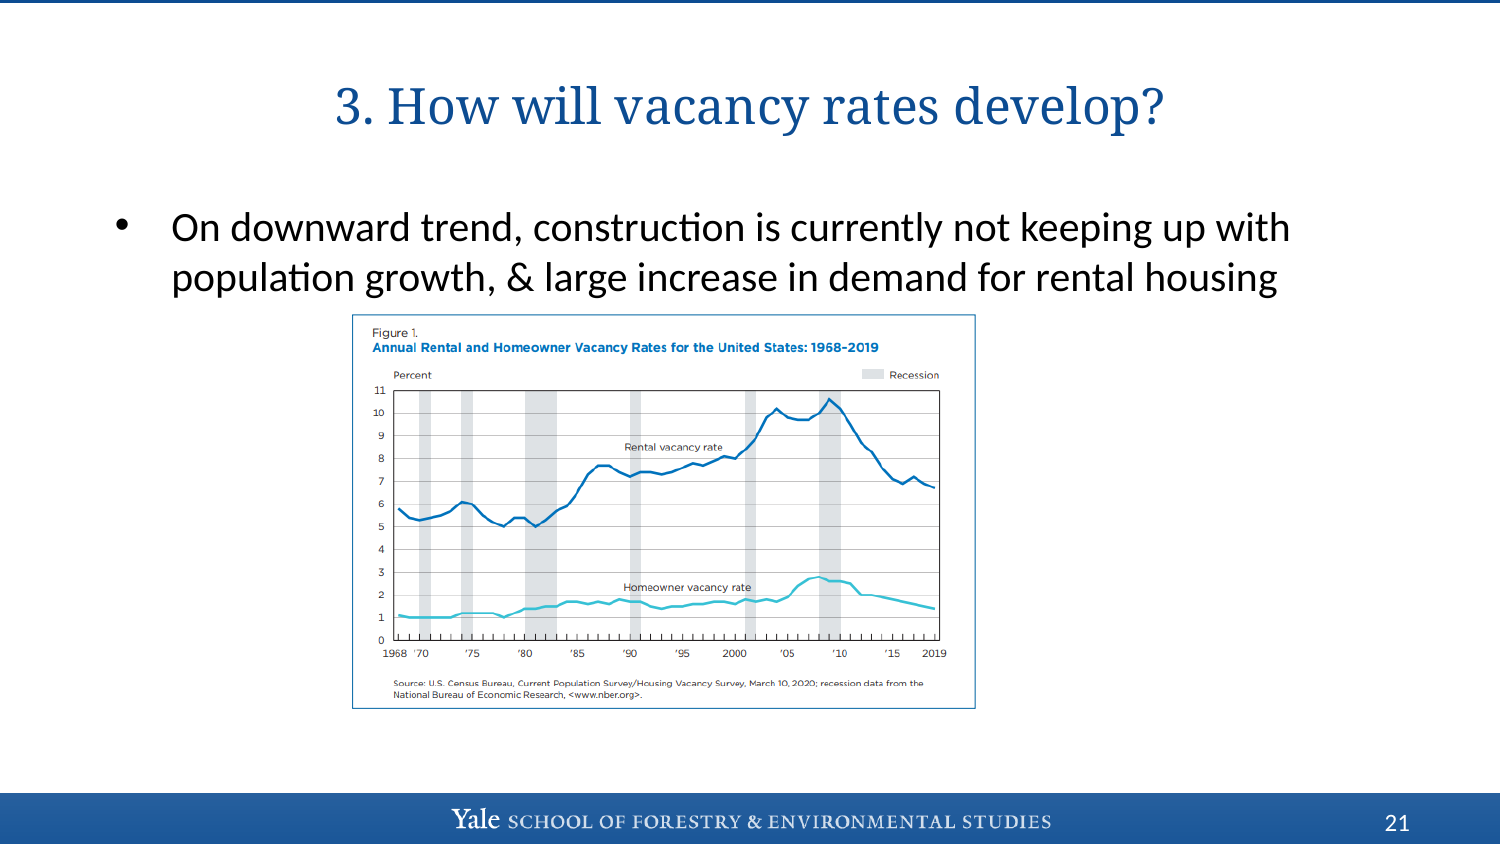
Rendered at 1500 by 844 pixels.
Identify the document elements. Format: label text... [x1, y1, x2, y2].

text_box On downward trend, construction is currently not keeping up with population growth, & large increase in demand for rental housing [99, 191, 1450, 777]
picture [0, 0, 1500, 844]
text_box [74, 162, 1425, 799]
picture [343, 306, 989, 722]
slide_number 21 [1074, 799, 1425, 844]
title 3. How will vacancy rates develop? [75, 33, 1425, 162]
